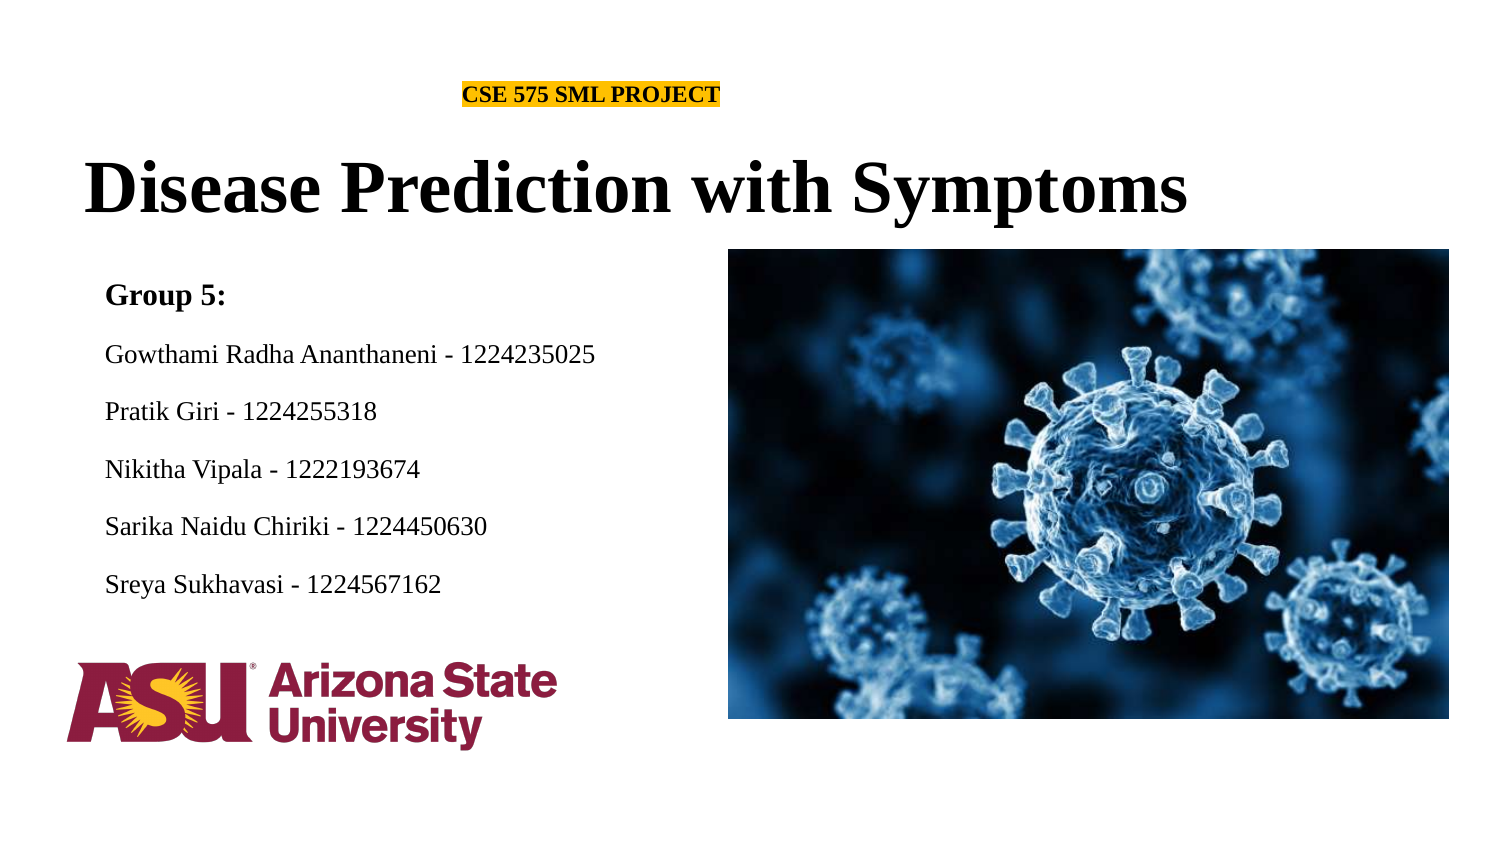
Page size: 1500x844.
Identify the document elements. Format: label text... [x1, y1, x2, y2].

text_box Group 5: Gowthami Radha Ananthaneni - 1224235025 Pratik Giri - 1224255318 Nikitha Vipala - 1222193674 Sarika Naidu Chiriki - 1224450630 Sreya Sukhavasi - 1224567162 [89, 258, 619, 614]
title Disease Prediction with Symptoms [51, 123, 1449, 320]
subtitle CSE 575 SML PROJECT [82, 63, 1324, 122]
picture [27, 623, 596, 781]
picture [728, 249, 1450, 720]
